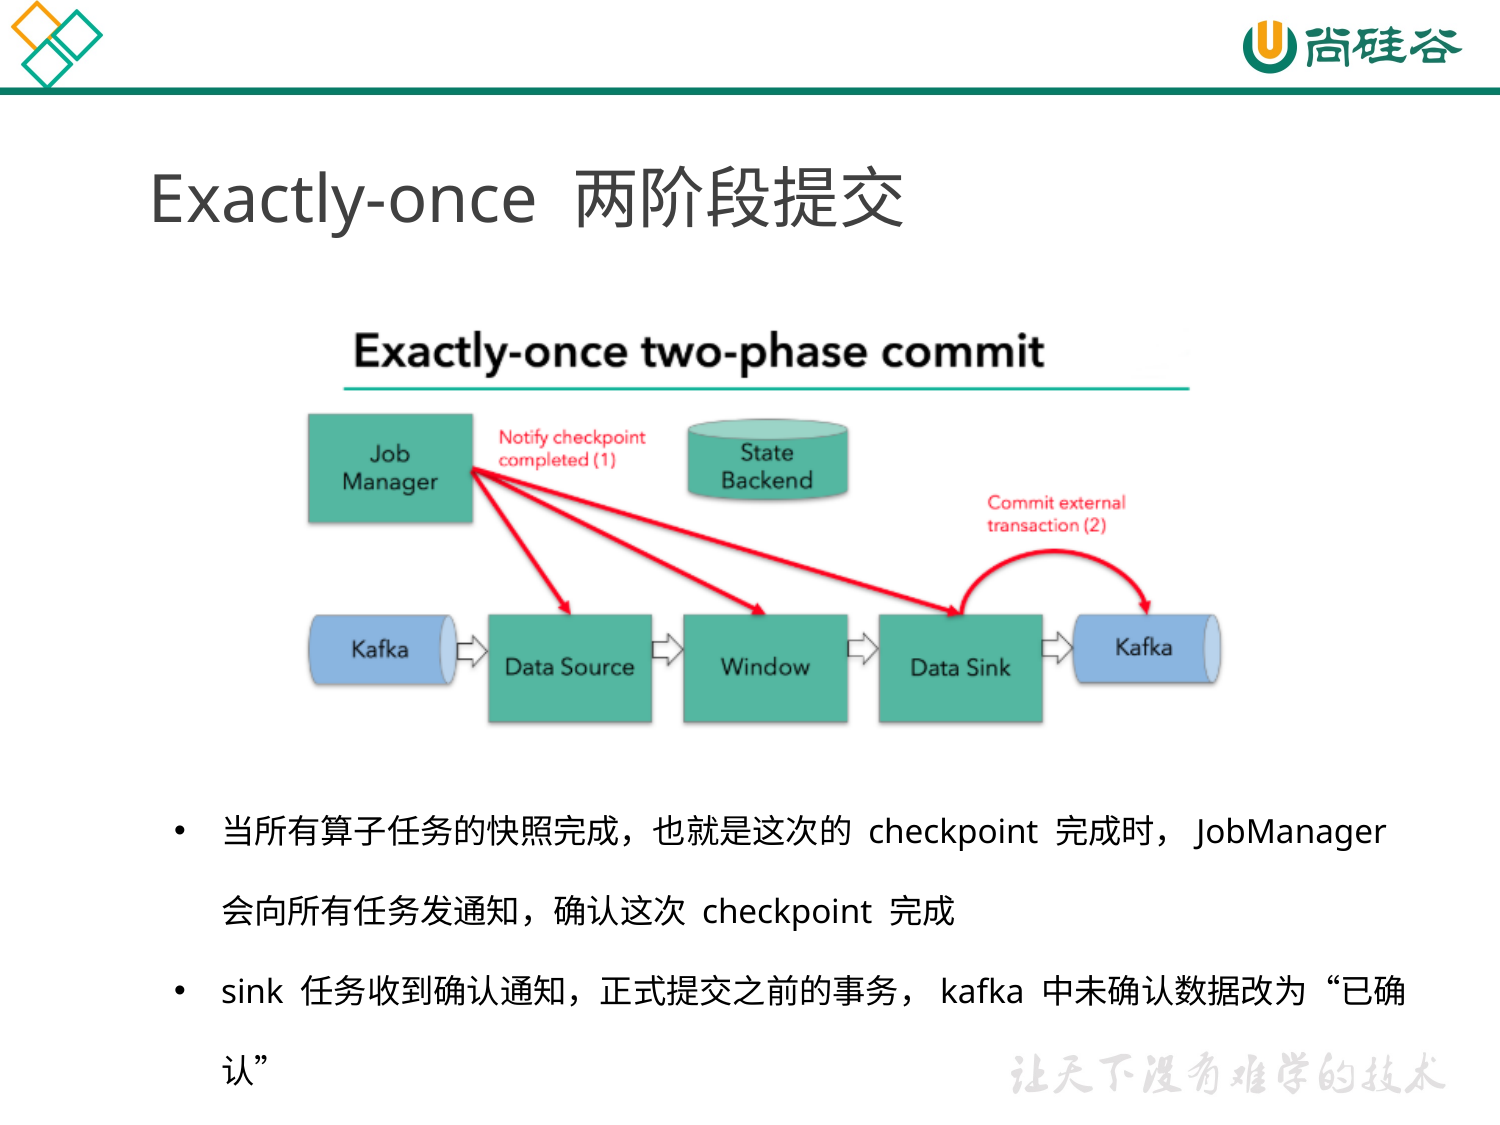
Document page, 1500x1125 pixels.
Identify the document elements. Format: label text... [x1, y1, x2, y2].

text_box 当所有算子任务的快照完成，也就是这次的 checkpoint 完成时，JobManager 会向所有任务发通知，确认这次 checkpoint 完成 sink 任务收到确认通知，正式提交之前的事务，kafka 中未确认数据改为“已确认” [159, 763, 1425, 1012]
text_box Exactly-once 两阶段提交 [74, 101, 1425, 290]
picture [0, 0, 1500, 1125]
